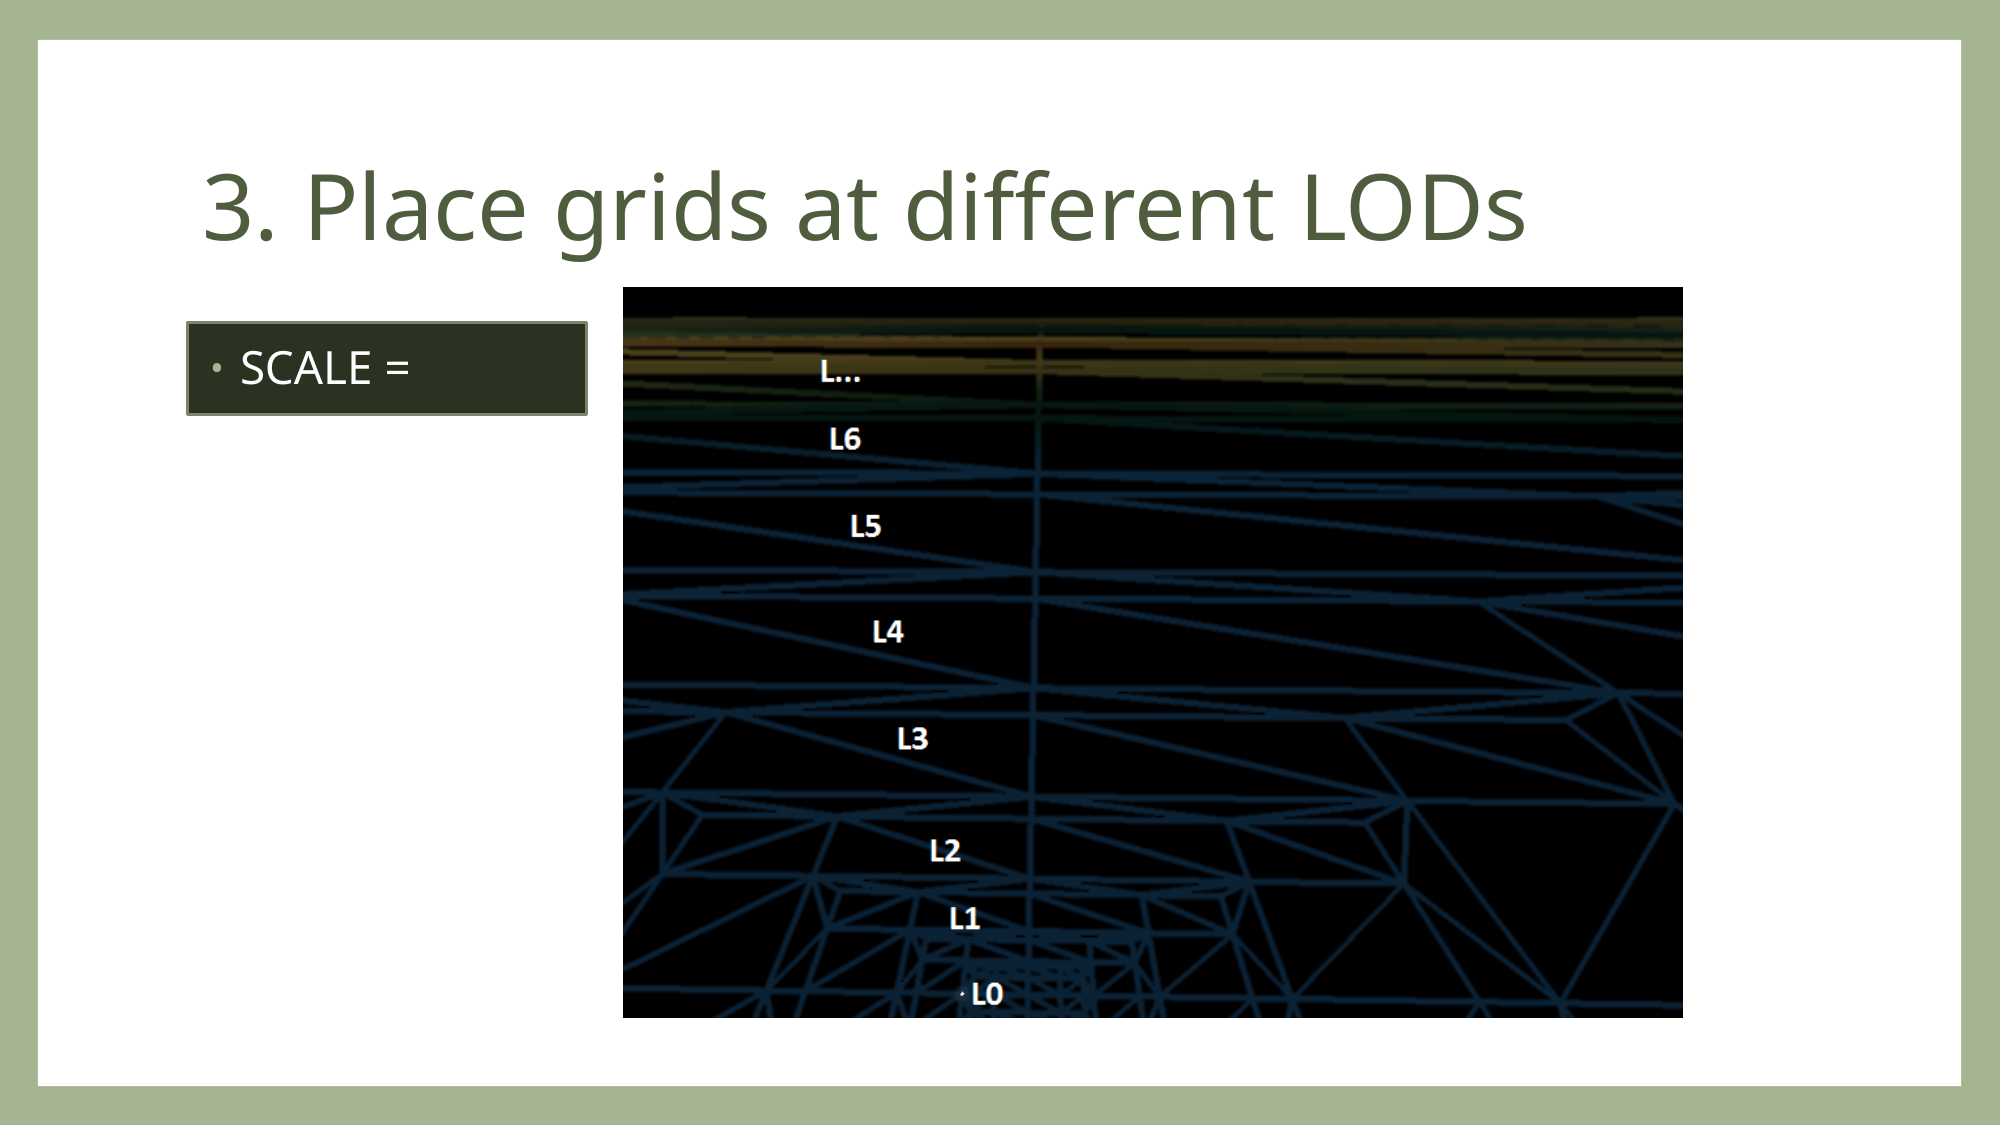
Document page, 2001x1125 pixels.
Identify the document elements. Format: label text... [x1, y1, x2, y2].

title 3. Place grids at different LODs [187, 99, 1808, 323]
picture [623, 286, 1683, 1018]
text_box [186, 321, 588, 416]
